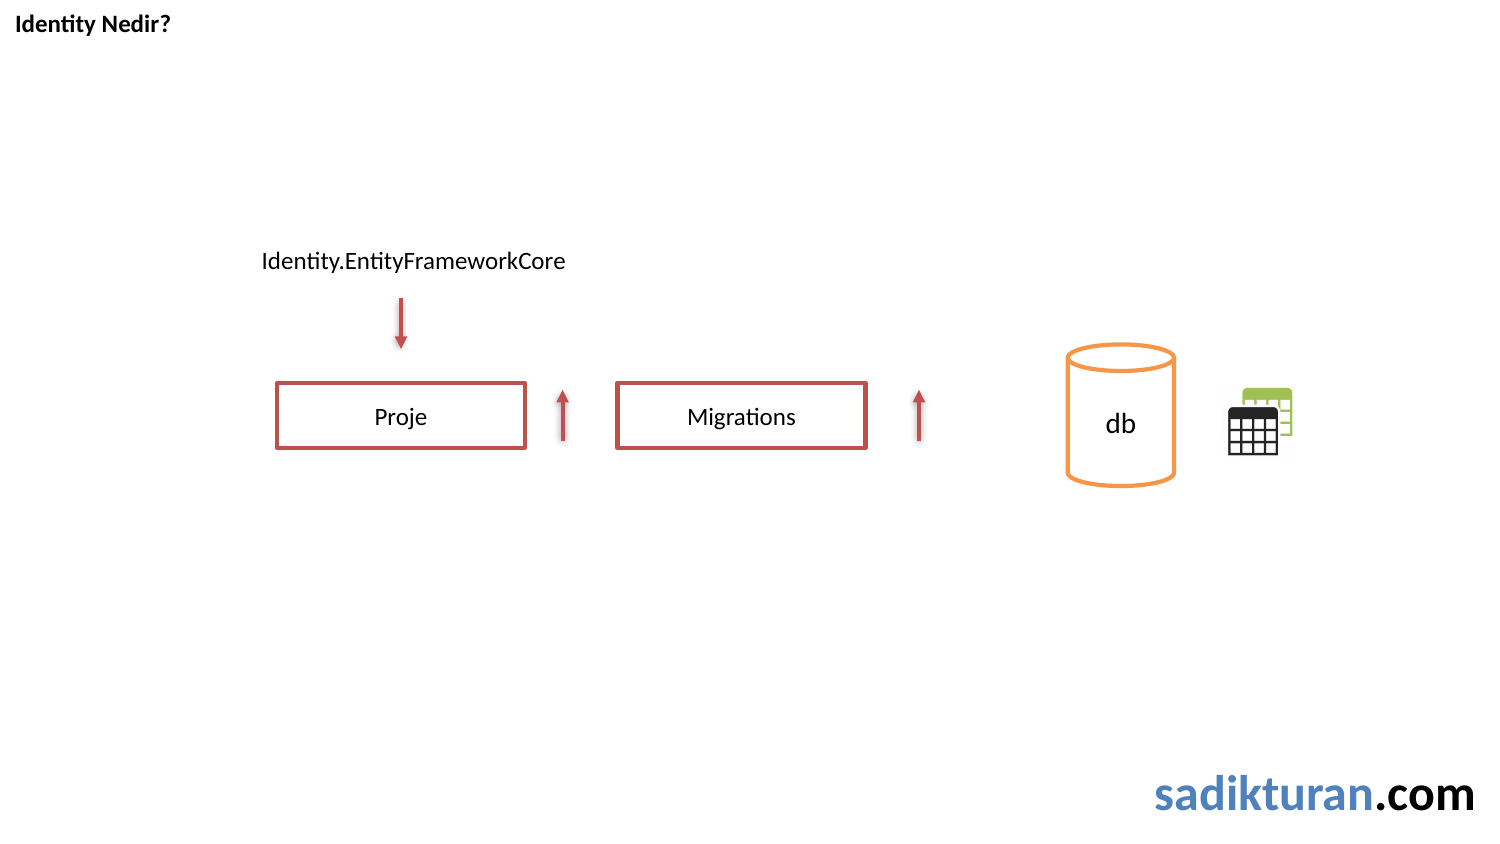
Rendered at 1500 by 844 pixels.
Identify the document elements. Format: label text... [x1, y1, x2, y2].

text_box Identity Nedir? [0, 0, 756, 45]
text_box sadikturan.com [1139, 752, 1495, 828]
picture [1220, 383, 1298, 460]
text_box Identity.EntityFrameworkCore [246, 220, 582, 290]
text_box db [1067, 344, 1175, 487]
text_box Proje [277, 382, 526, 448]
text_box Migrations [617, 382, 866, 448]
